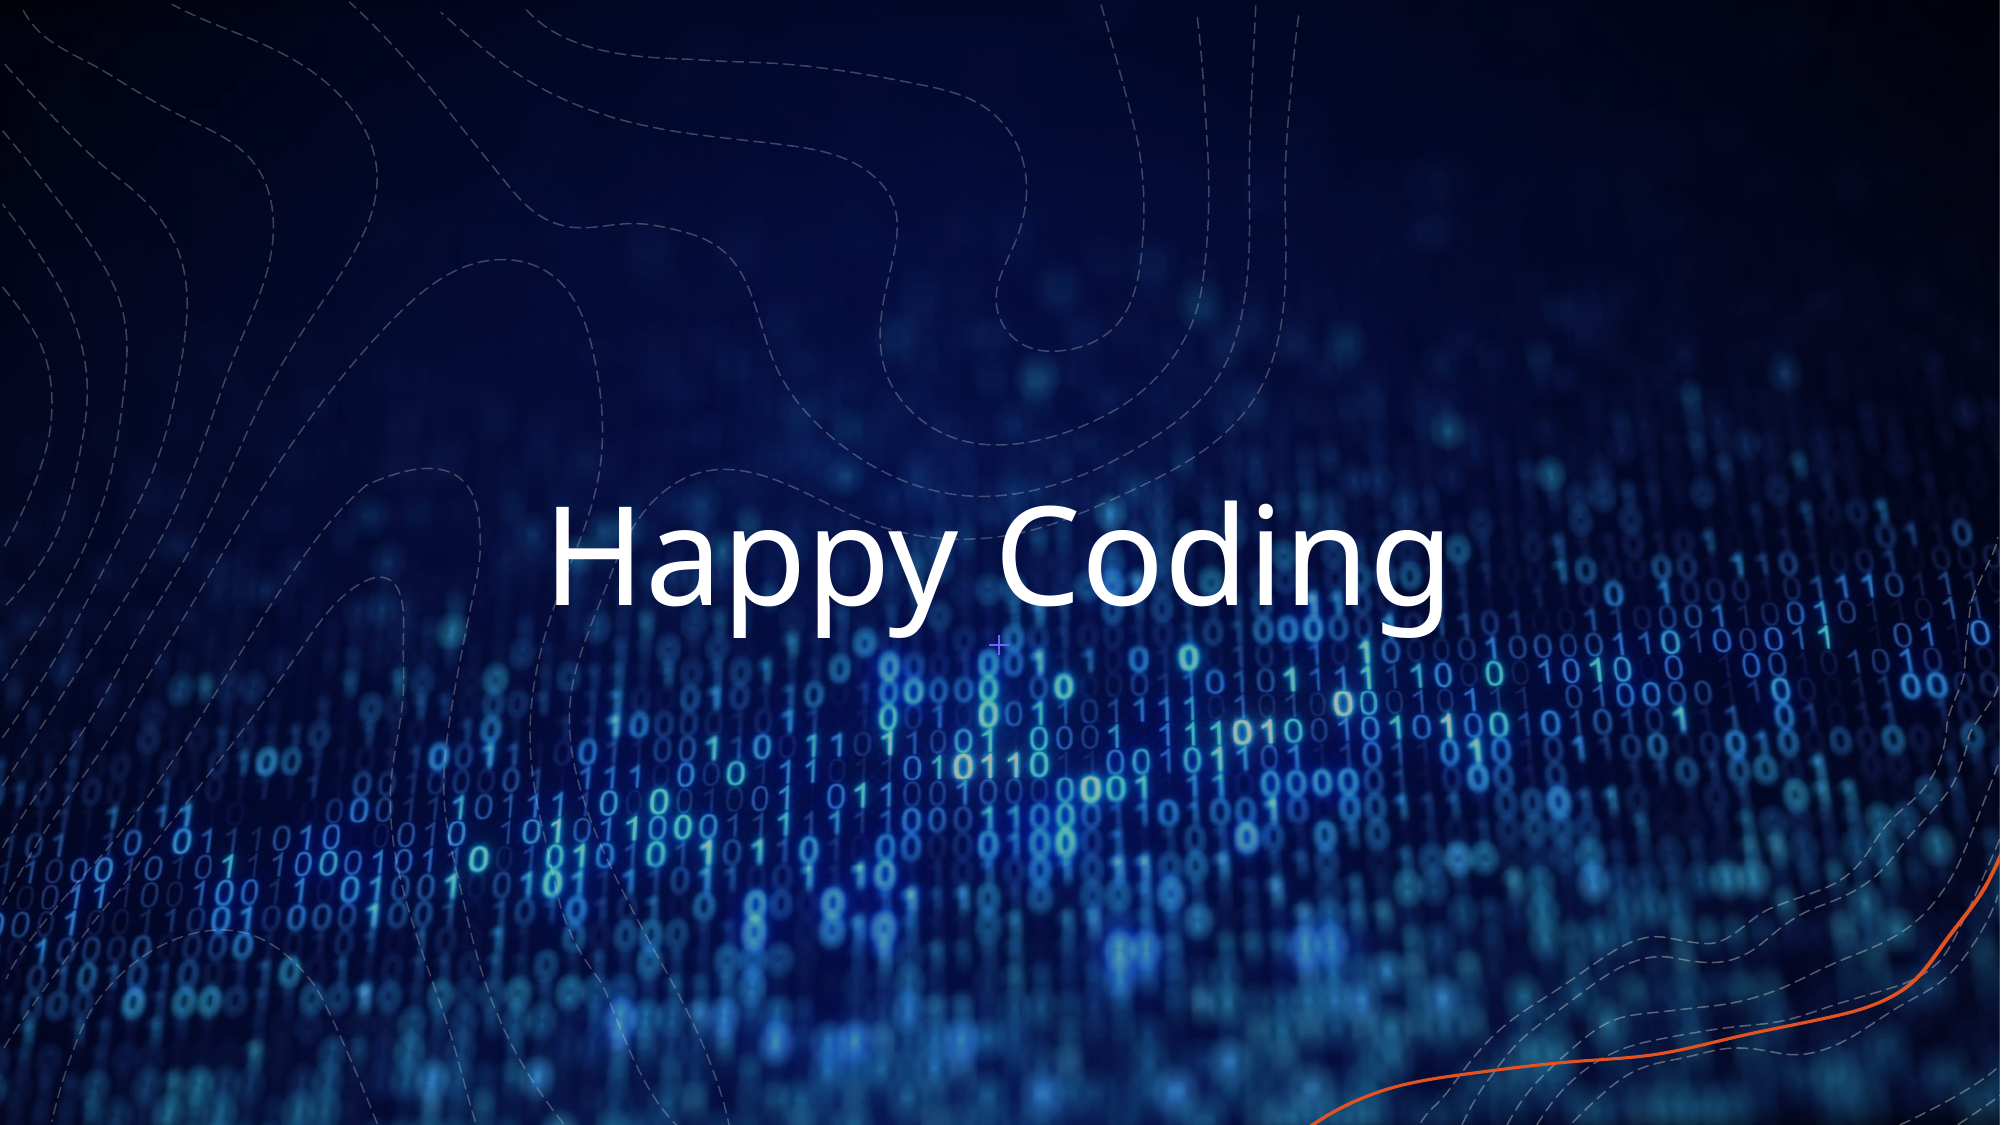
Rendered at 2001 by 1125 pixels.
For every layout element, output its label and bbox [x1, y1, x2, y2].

picture [1300, 0, 2000, 1125]
text_box [1309, 537, 2000, 1125]
text_box [989, 635, 1009, 655]
text_box [0, 0, 1300, 1125]
